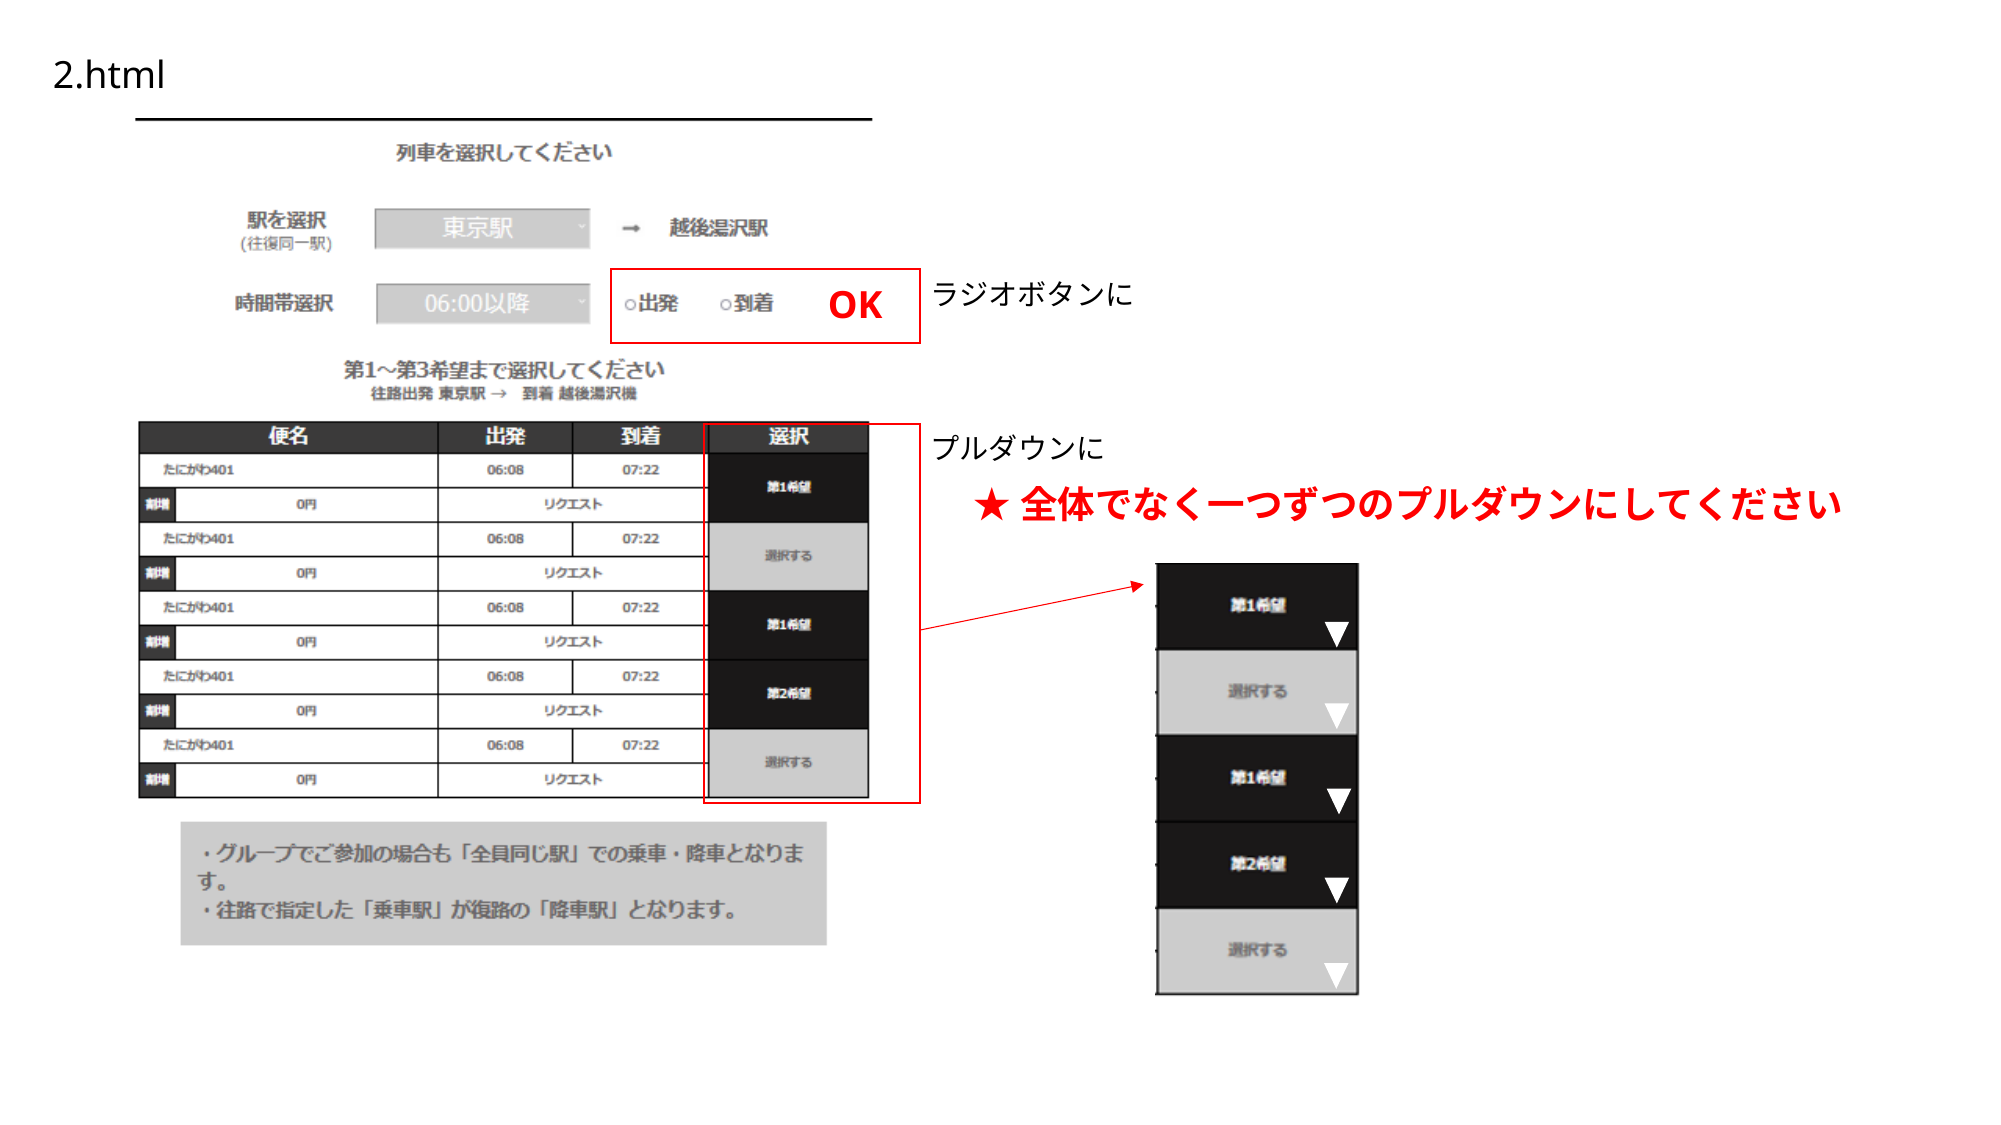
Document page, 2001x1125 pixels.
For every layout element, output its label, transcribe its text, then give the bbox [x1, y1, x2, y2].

text_box 2.html [38, 44, 181, 104]
text_box ラジオボタンに [921, 268, 1150, 319]
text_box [920, 584, 1144, 630]
picture [109, 118, 921, 955]
text_box ★全体でなく一つずつのプルダウンにしてください [959, 473, 1859, 533]
text_box プルダウンに [921, 422, 1121, 473]
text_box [1155, 563, 1364, 997]
